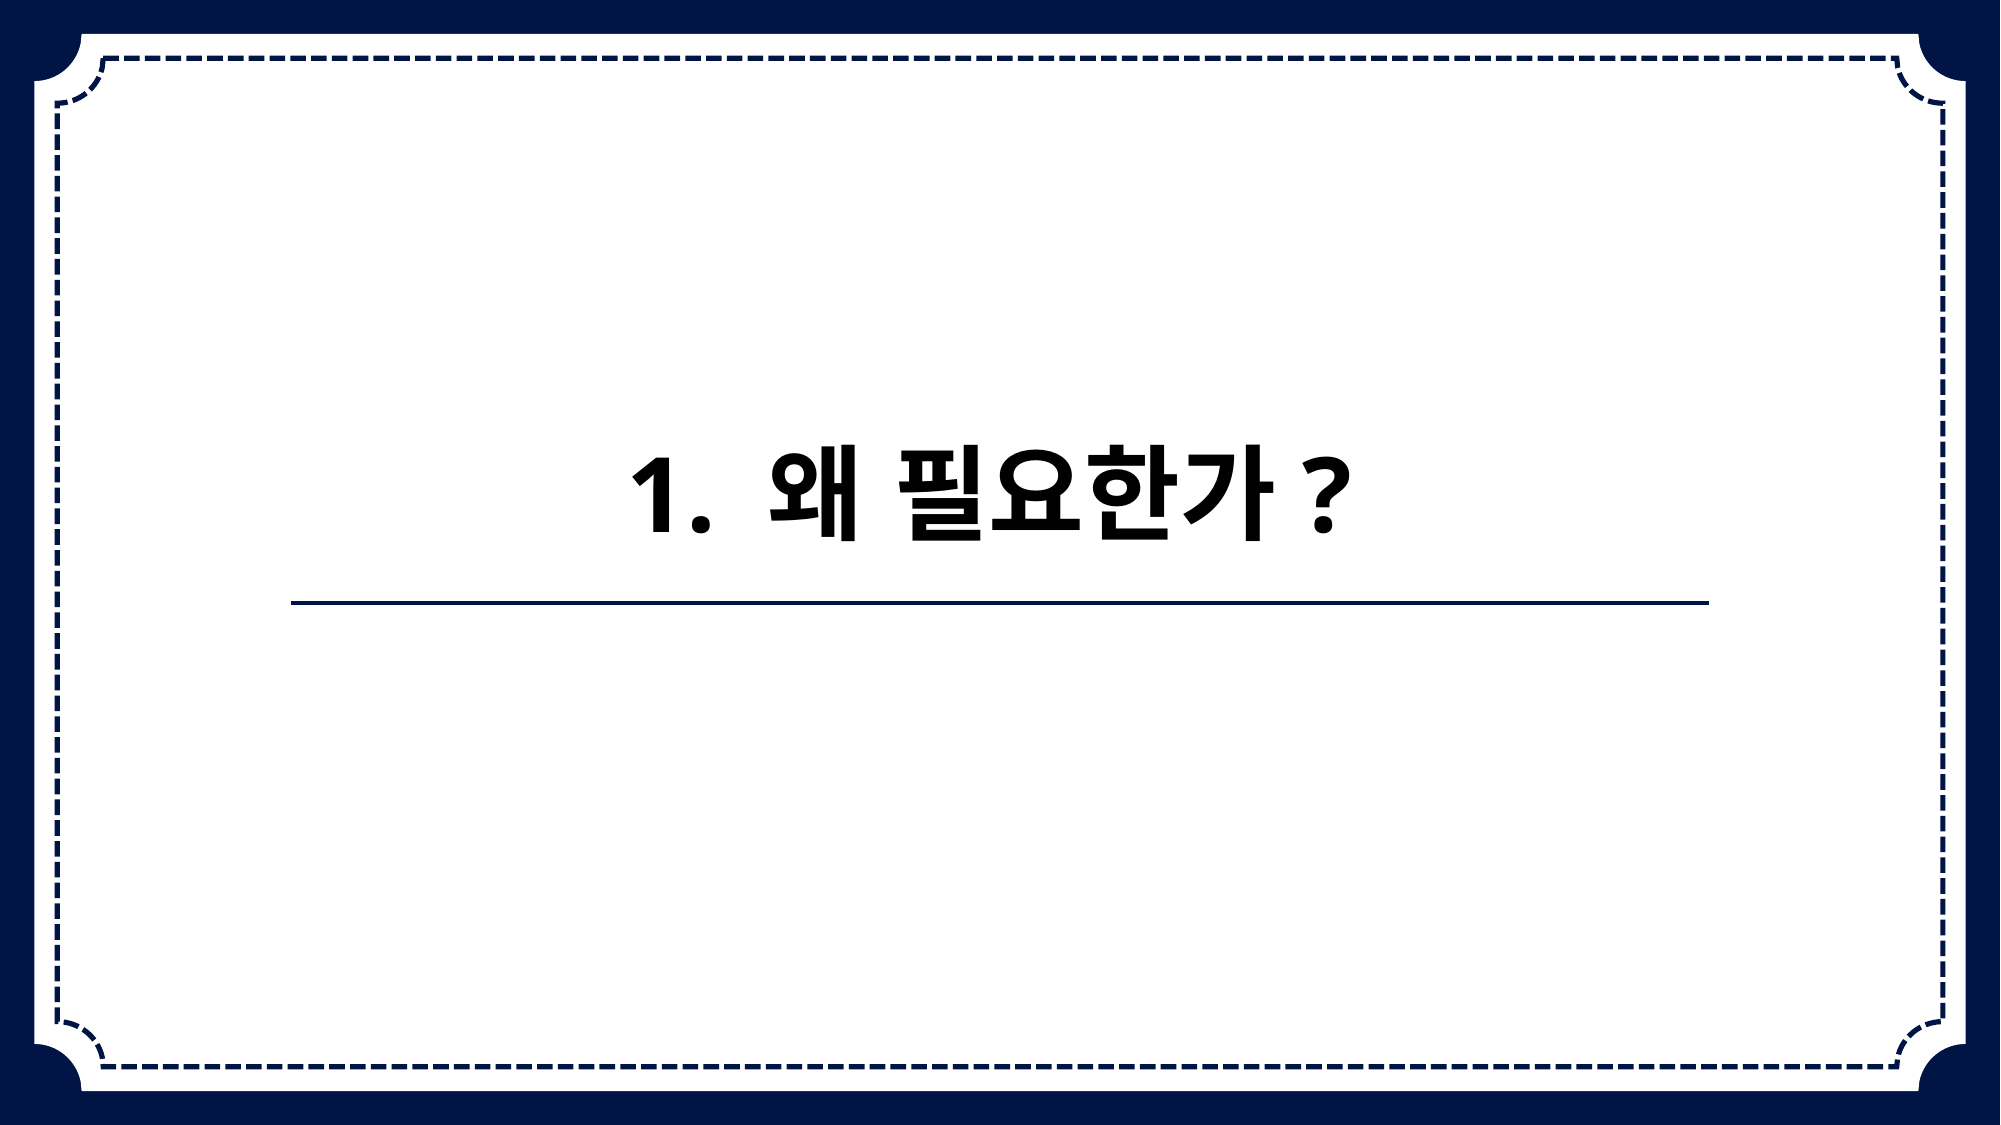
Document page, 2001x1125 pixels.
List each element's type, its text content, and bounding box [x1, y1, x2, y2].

text_box [33, 32, 1967, 1093]
text_box 1. 왜 필요한가? [611, 421, 1389, 561]
text_box [56, 57, 1944, 1068]
